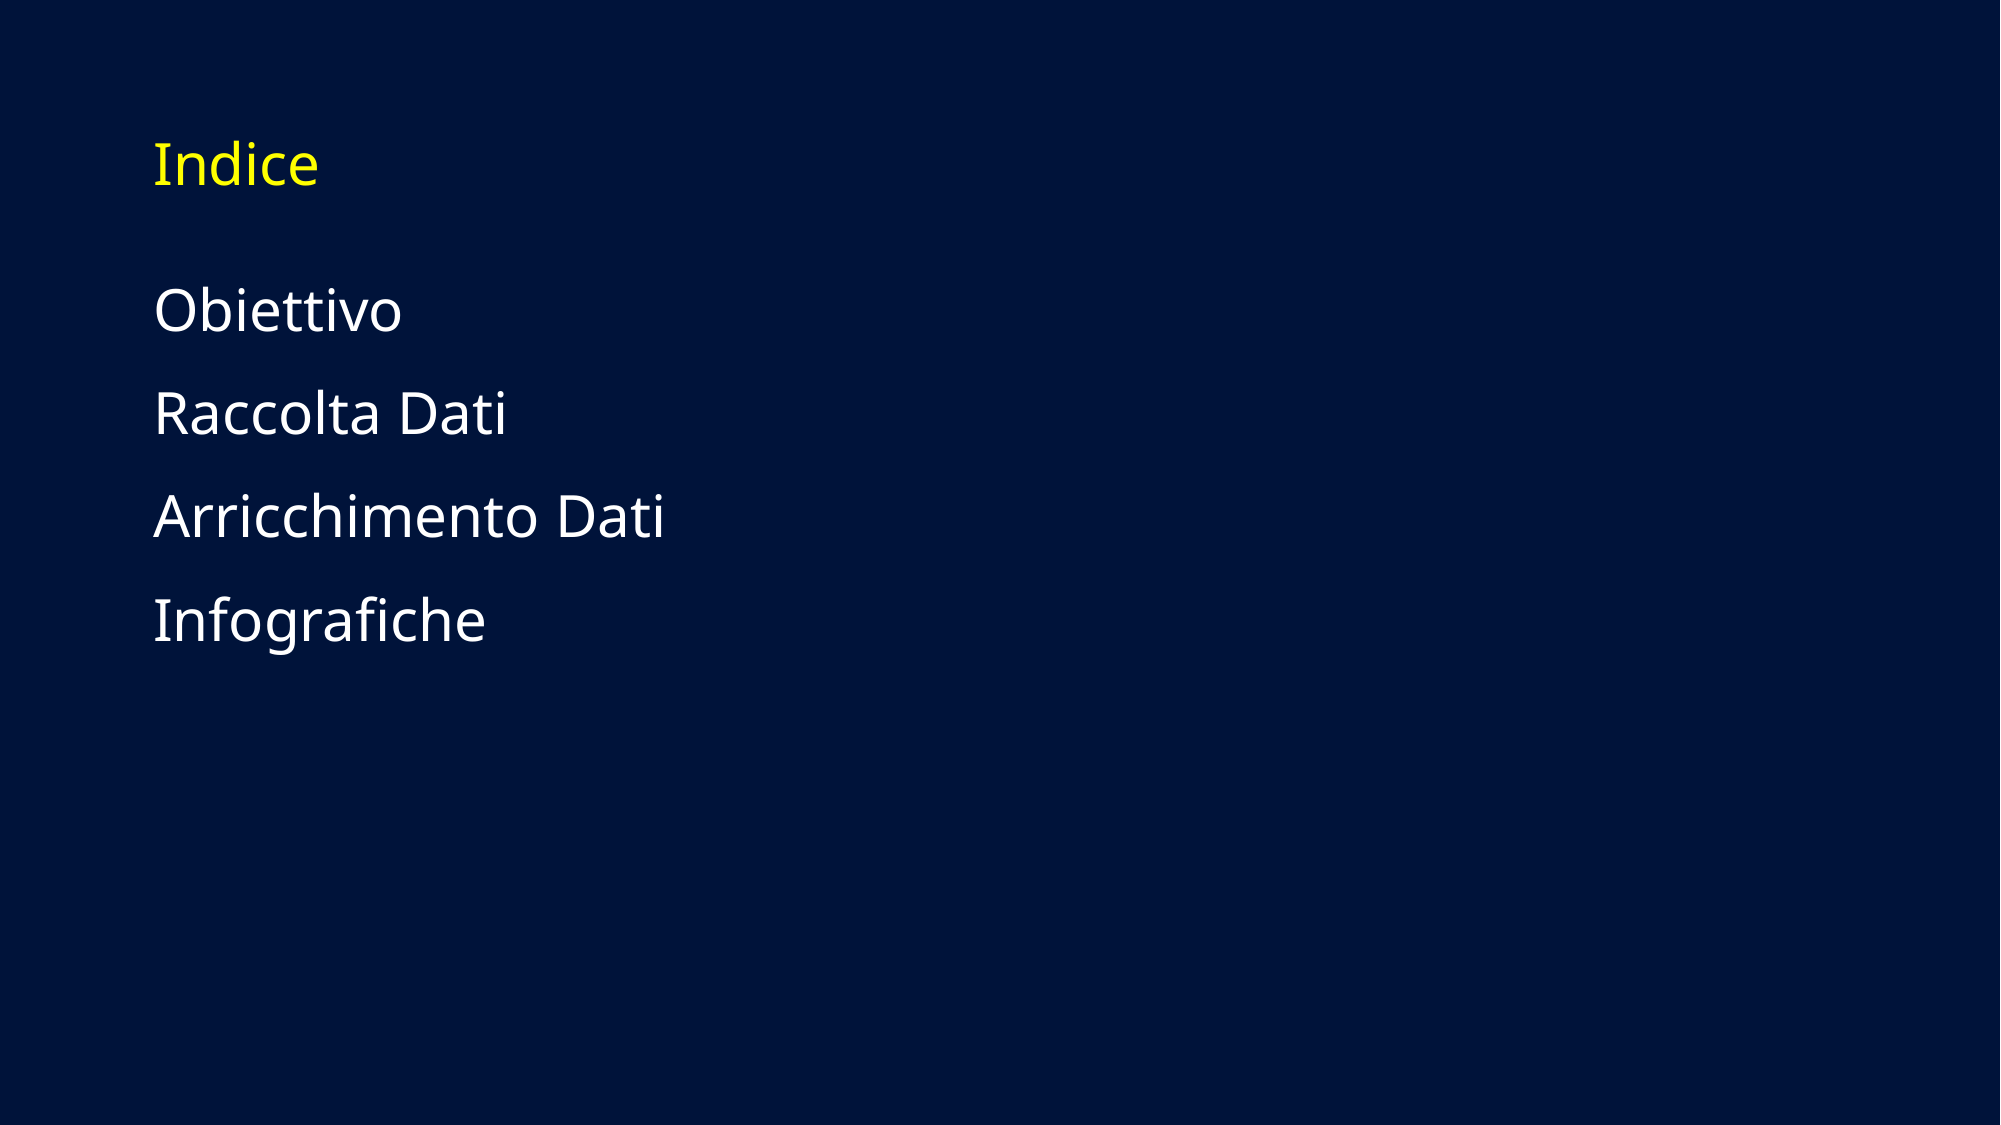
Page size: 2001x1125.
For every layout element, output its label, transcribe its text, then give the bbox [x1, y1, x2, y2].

text_box Infografiche [138, 575, 637, 661]
text_box Indice [138, 119, 356, 205]
text_box Raccolta Dati [138, 369, 541, 454]
text_box Arricchimento Dati [138, 472, 741, 557]
text_box Obiettivo [138, 265, 443, 351]
